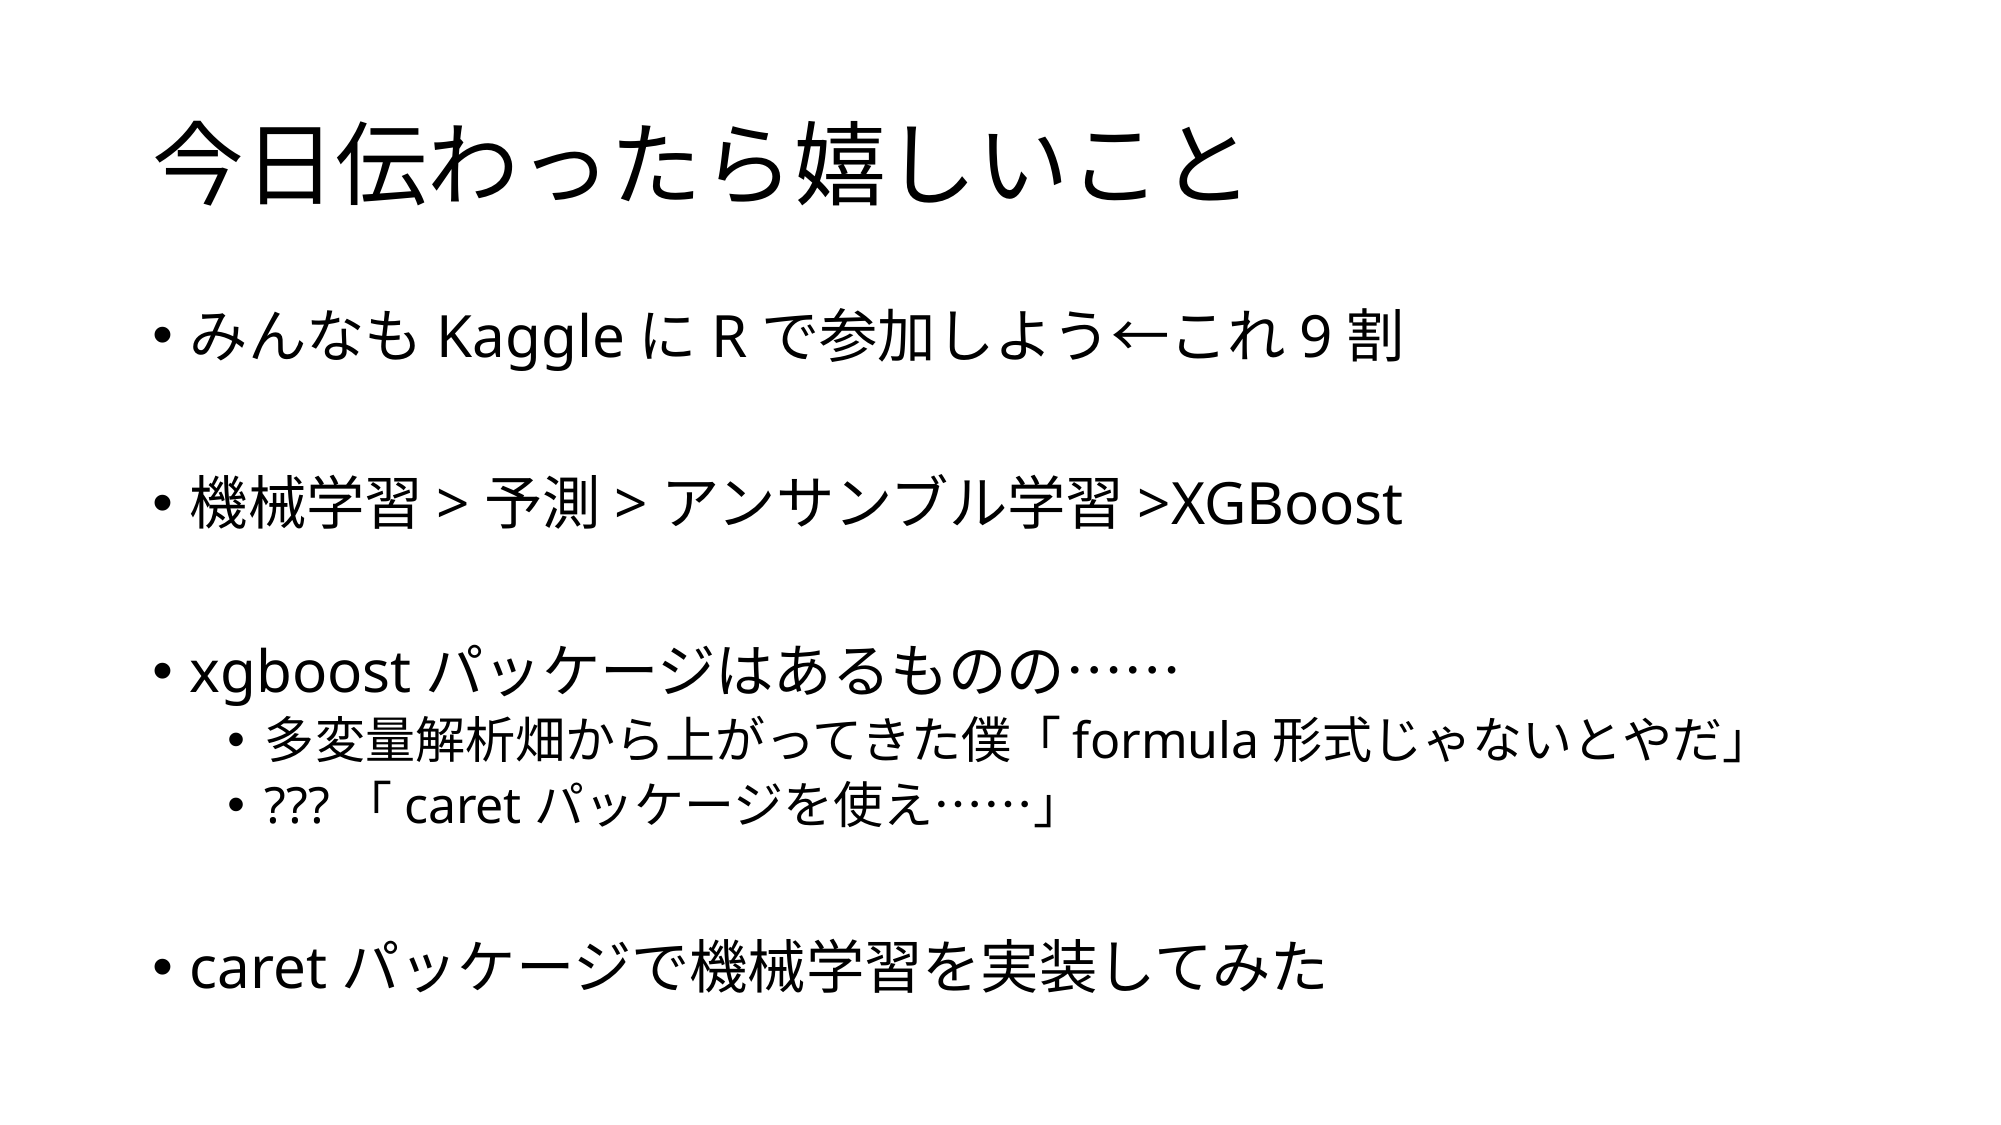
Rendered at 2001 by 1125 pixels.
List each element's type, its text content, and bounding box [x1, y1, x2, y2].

list みんなもKaggleにRで参加しよう←これ9割 機械学習>予測>アンサンブル学習>XGBoost xgboostパッケージはあるものの…… 多変量解析畑から上がってきた僕「formula形式じゃないとやだ」 ???「caretパッケージを使え……」 caretパッケージで機械学習を実装してみた [137, 299, 1863, 1014]
title 今日伝わったら嬉しいこと [137, 59, 1863, 278]
